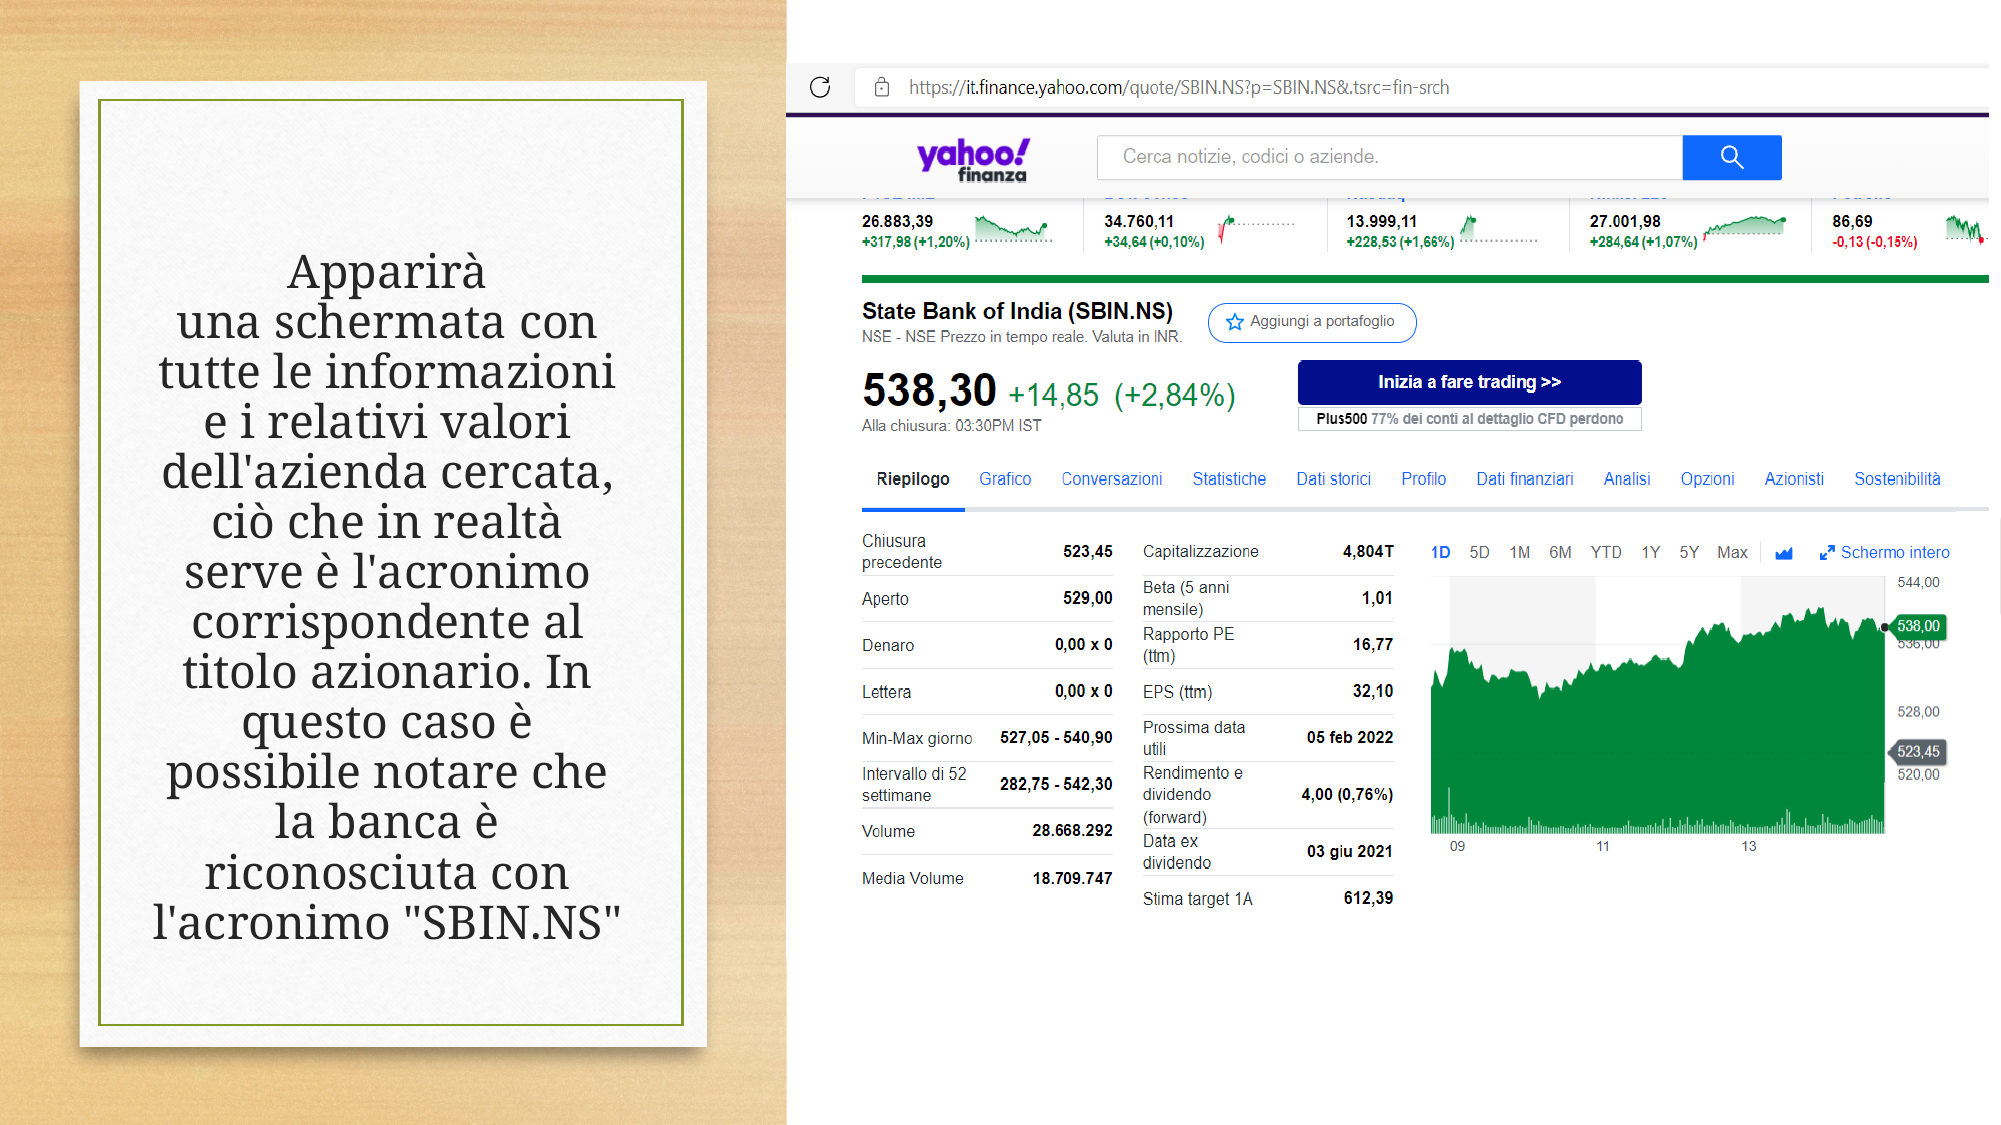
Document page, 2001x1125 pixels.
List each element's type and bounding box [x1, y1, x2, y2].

text_box [0, 0, 2000, 1125]
picture [786, 63, 1989, 958]
